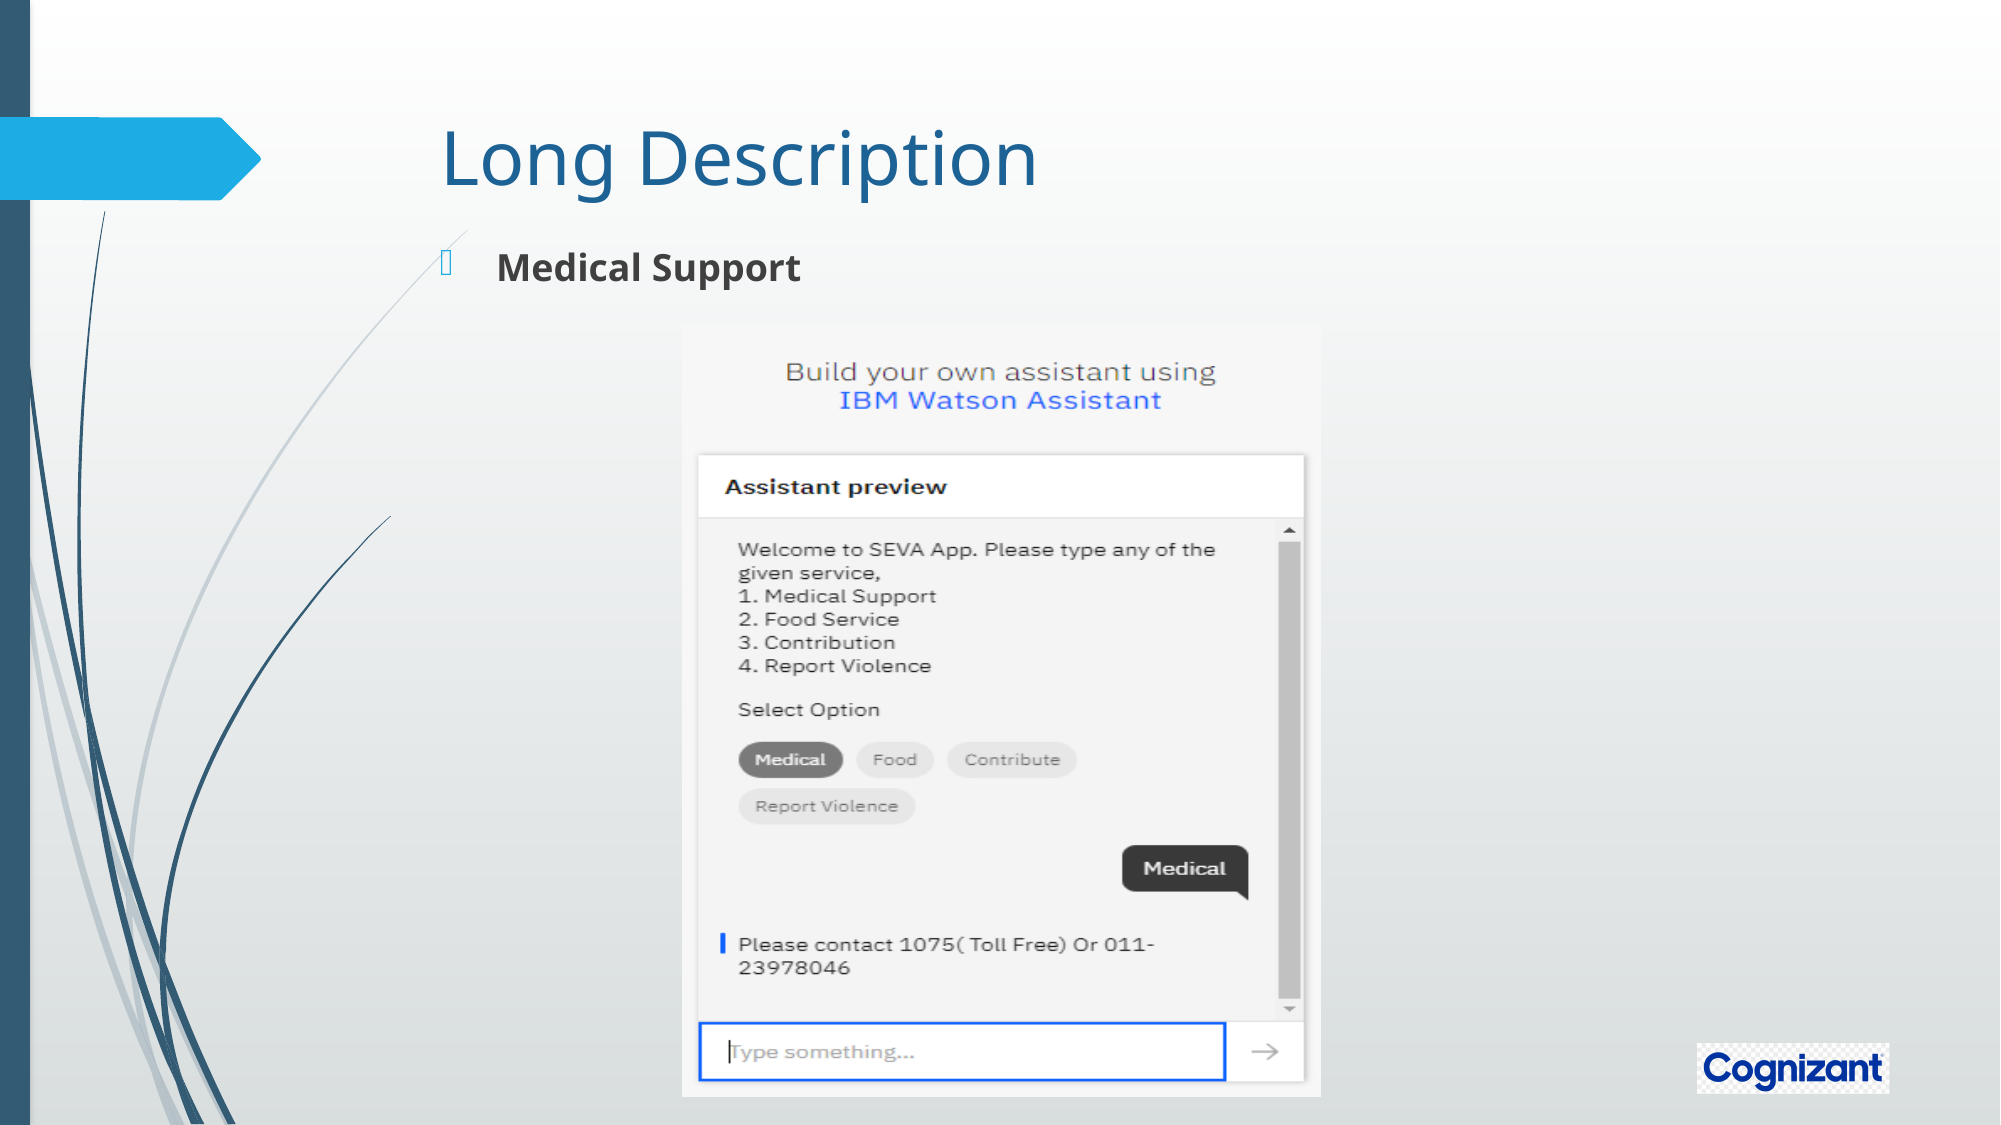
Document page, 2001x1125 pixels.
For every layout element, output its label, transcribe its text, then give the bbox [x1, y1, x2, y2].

list Medical Support [424, 236, 1888, 970]
title Long Description [425, 102, 1888, 222]
picture [682, 325, 1321, 1097]
picture [1697, 1043, 1890, 1094]
